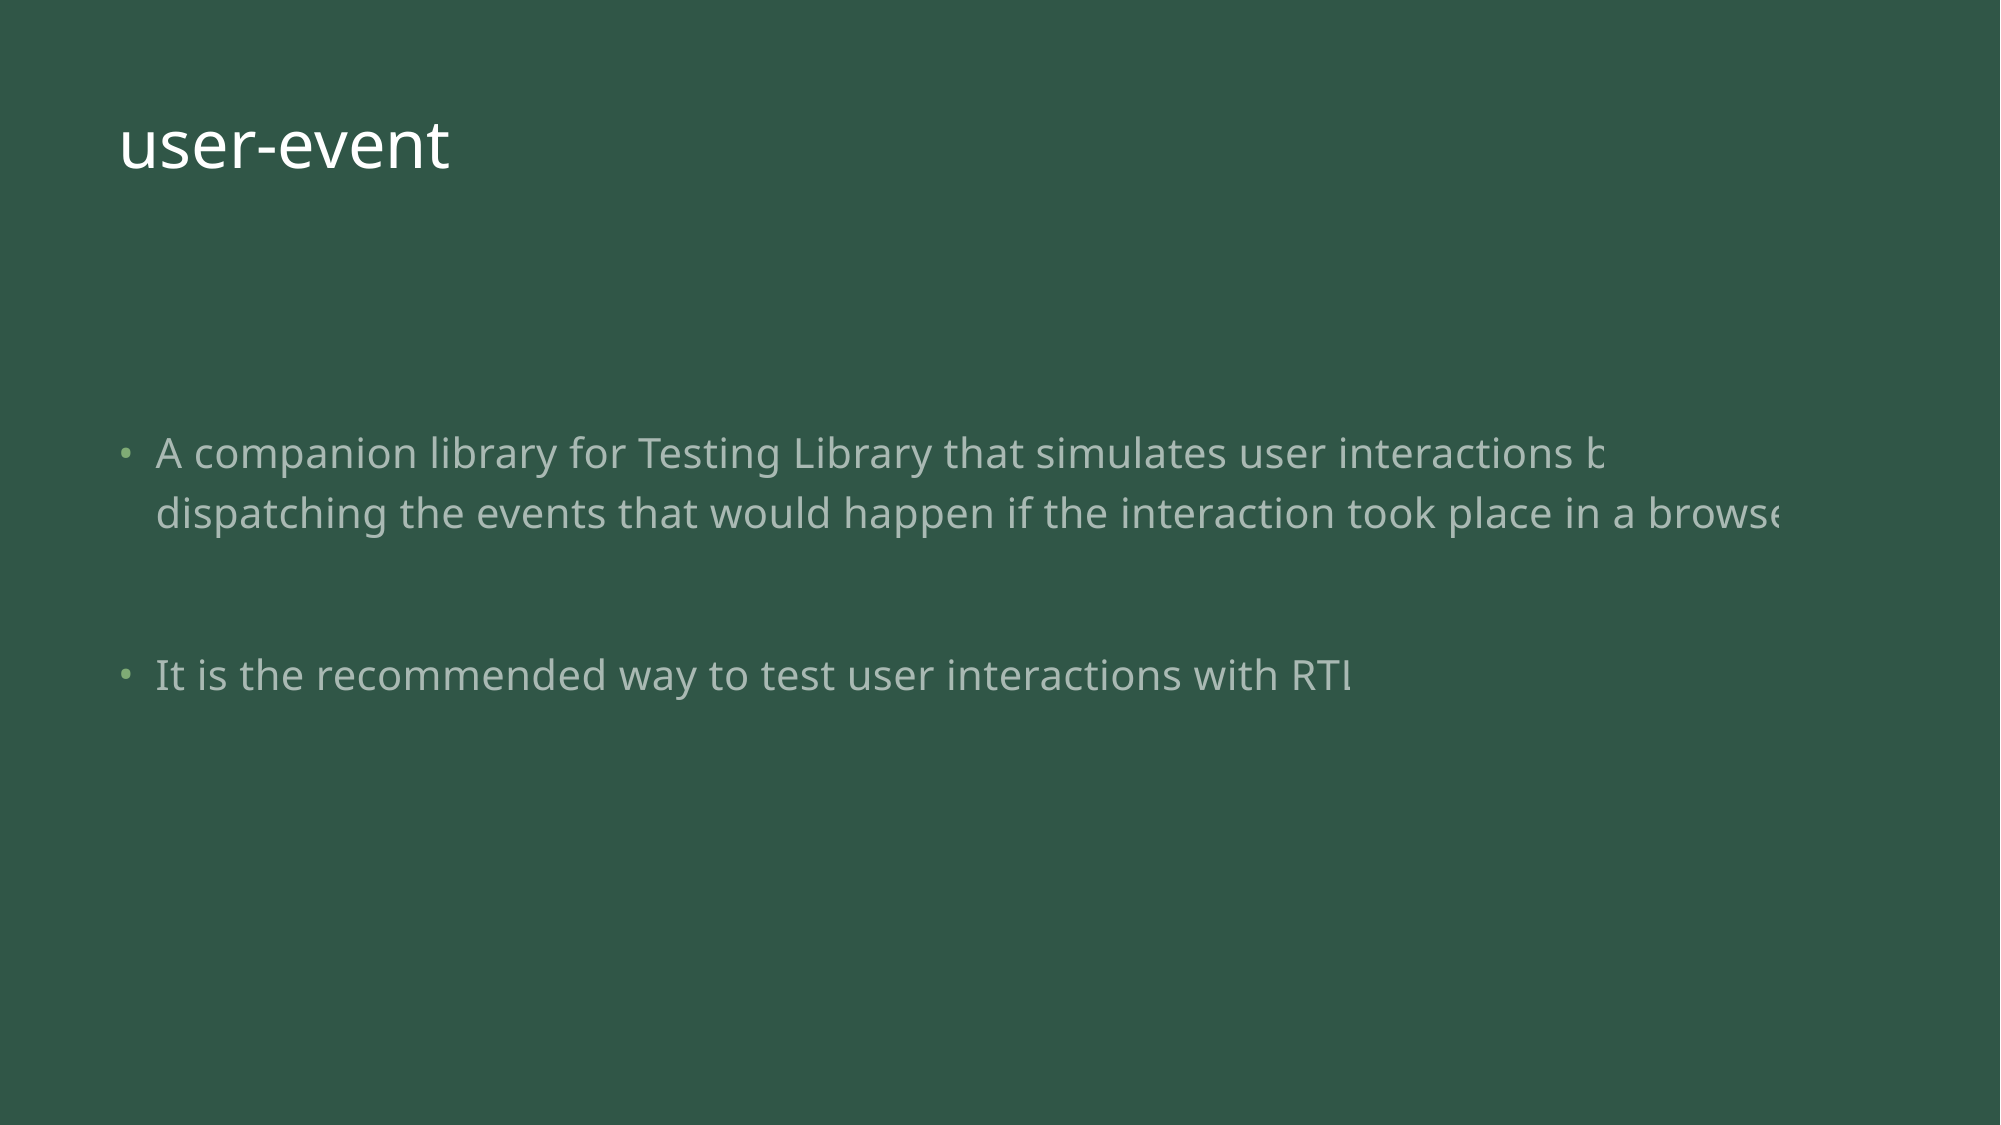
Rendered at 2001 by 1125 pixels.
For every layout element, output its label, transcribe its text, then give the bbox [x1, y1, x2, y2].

list A companion library for Testing Library that simulates user interactions by dispatching the events that would happen if the interaction took place in a browser It is the recommended way to test user interactions with RTL. [118, 416, 1878, 947]
title user-event [118, 101, 1878, 344]
